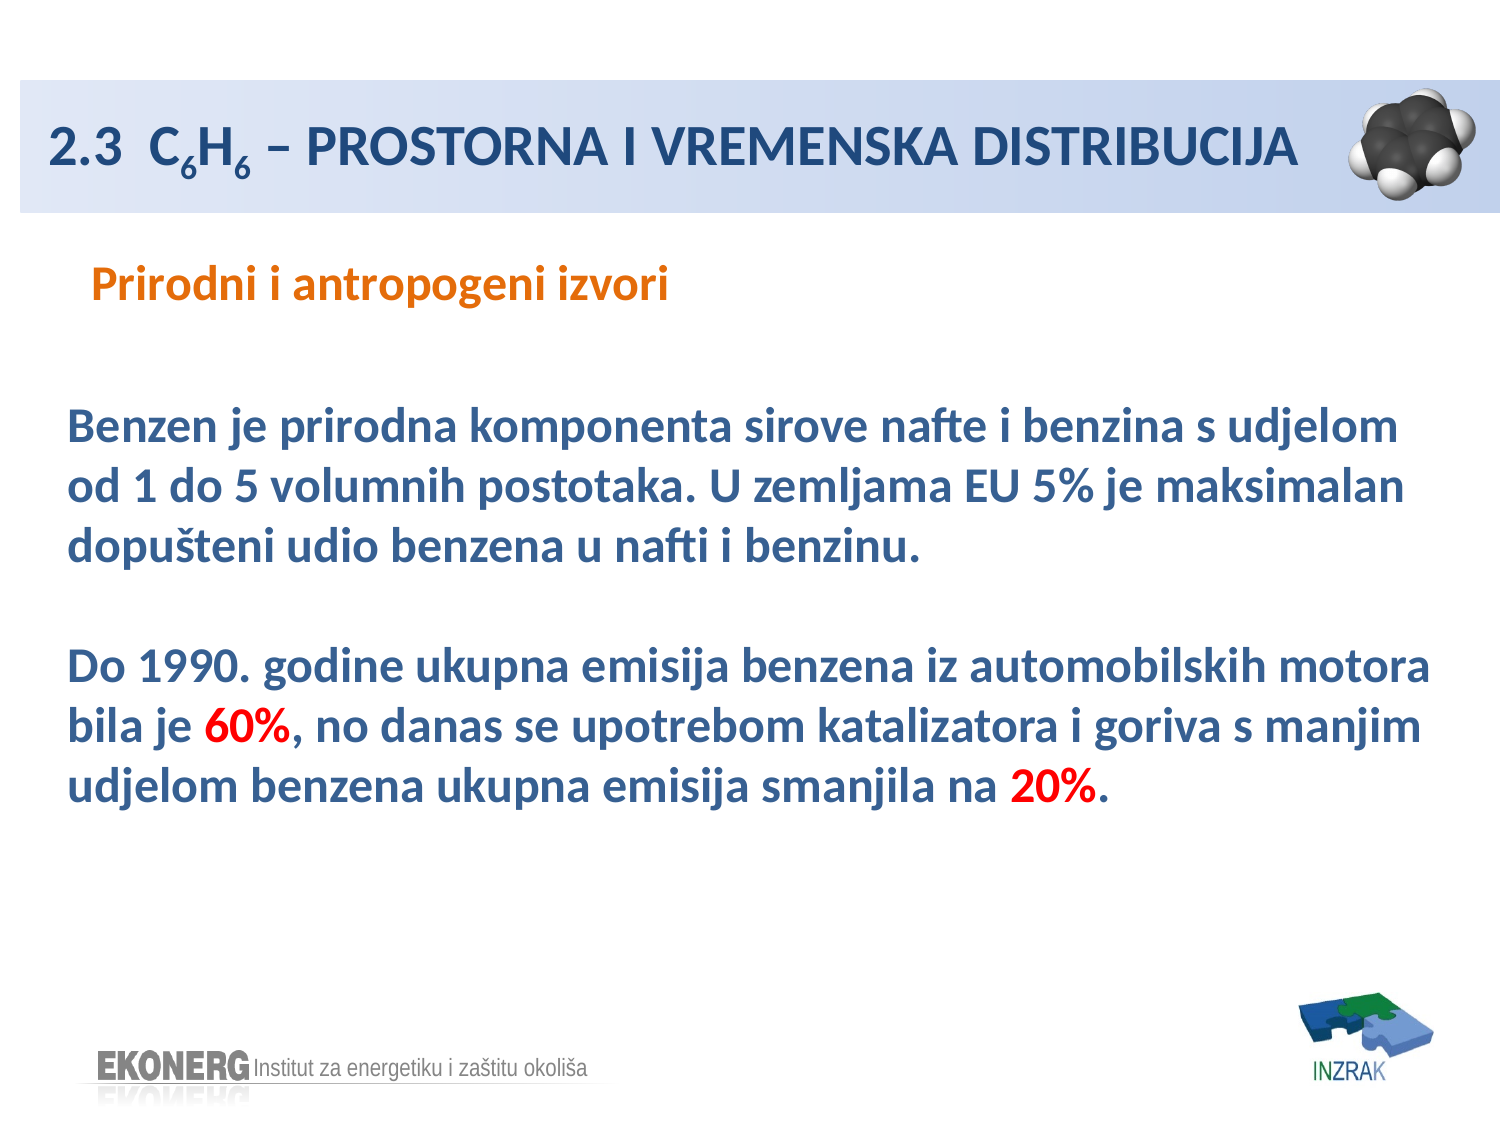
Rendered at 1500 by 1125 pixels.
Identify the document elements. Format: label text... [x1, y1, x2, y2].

text_box Benzen je prirodna komponenta sirove nafte i benzina s udjelom od 1 do 5 volumnih postotaka. U zemljama EU 5% je maksimalan dopušteni udio benzena u nafti i benzinu. Do 1990. godine ukupna emisija benzena iz automobilskih motora bila je 60%, no danas se upotrebom katalizatora i goriva s manjim udjelom benzena ukupna emisija smanjila na 20%. [53, 385, 1471, 880]
title 2.3 C6H6 – PROSTORNA I VREMENSKA DISTRIBUCIJA [20, 80, 1500, 213]
picture [1342, 82, 1482, 207]
text_box Prirodni i antropogeni izvori [76, 243, 951, 319]
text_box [61, 1038, 636, 1112]
picture [1298, 992, 1434, 1088]
